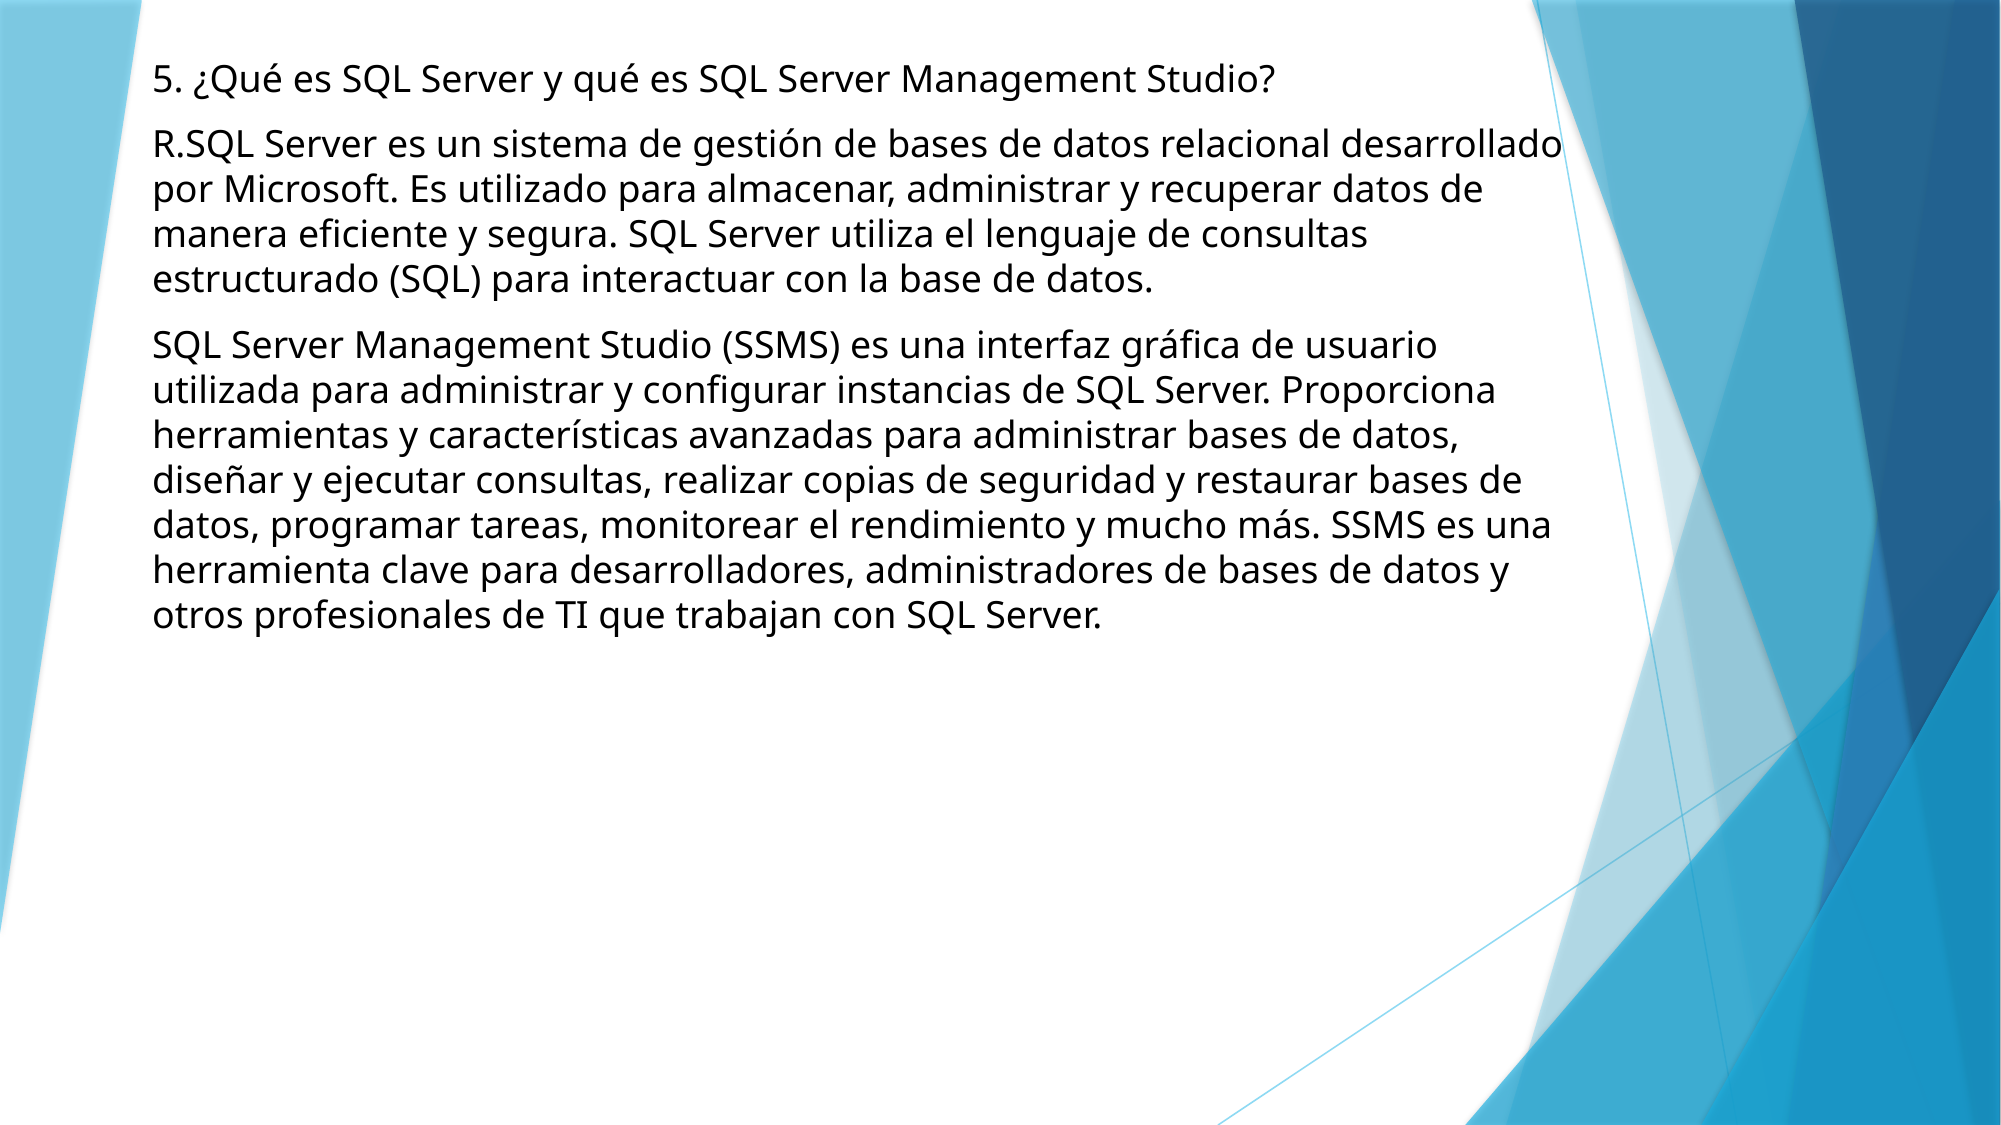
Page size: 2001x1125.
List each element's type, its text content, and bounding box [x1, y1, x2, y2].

subtitle 5. ¿Qué es SQL Server y qué es SQL Server Management Studio? R.SQL Server es un sistema de gestión de bases de datos relacional desarrollado por Microsoft. Es utilizado para almacenar, administrar y recuperar datos de manera eficiente y segura. SQL Server utiliza el lenguaje de consultas estructurado (SQL) para interactuar con la base de datos. SQL Server Management Studio (SSMS) es una interfaz gráfica de usuario utilizada para administrar y configurar instancias de SQL Server. Proporciona herramientas y características avanzadas para administrar bases de datos, diseñar y ejecutar consultas, realizar copias de seguridad y restaurar bases de datos, programar tareas, monitorear el rendimiento y mucho más. SSMS es una herramienta clave para desarrolladores, administradores de bases de datos y otros profesionales de TI que trabajan con SQL Server. [137, 47, 1584, 1044]
